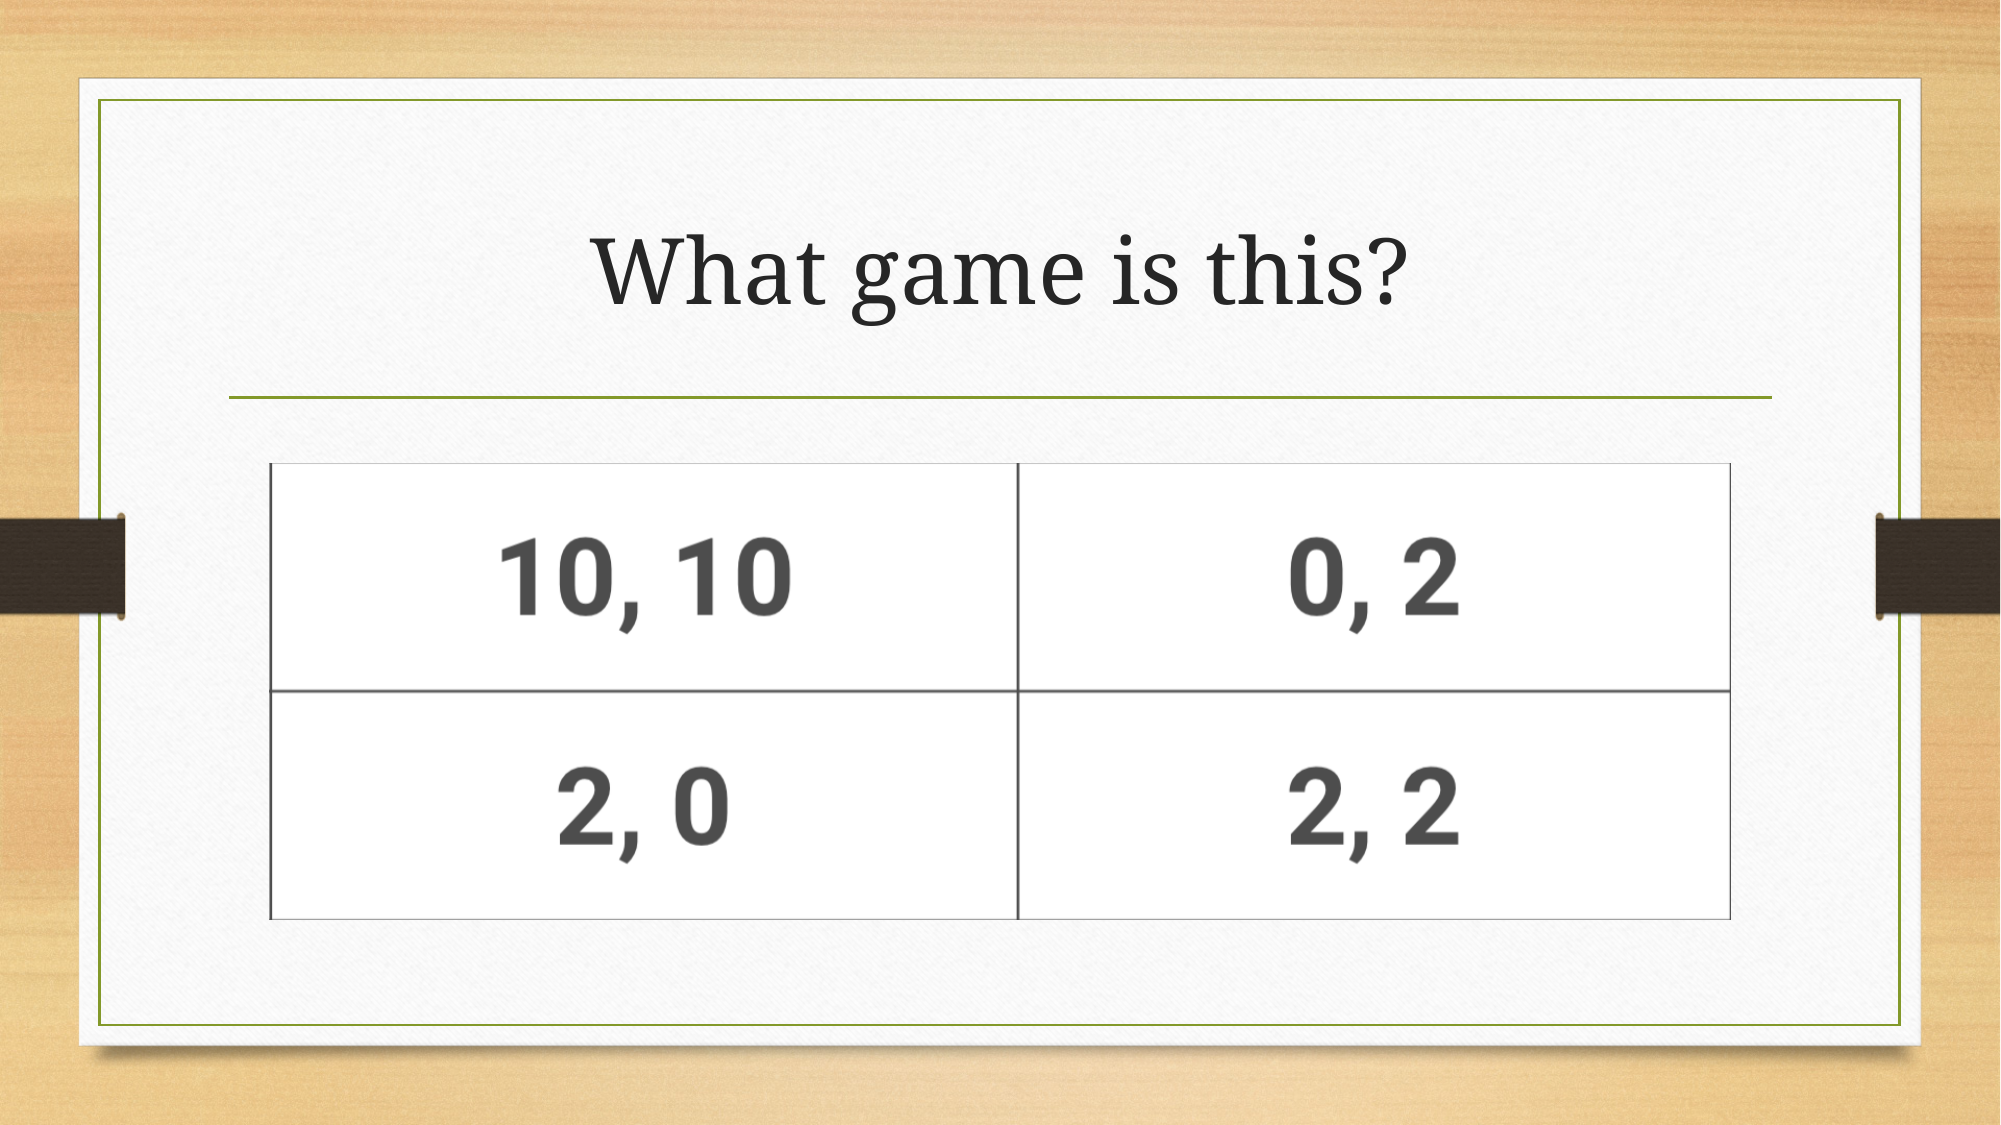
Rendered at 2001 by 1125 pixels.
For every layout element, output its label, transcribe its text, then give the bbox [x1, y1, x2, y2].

title What game is this? [212, 161, 1788, 375]
picture [0, 0, 2001, 1125]
